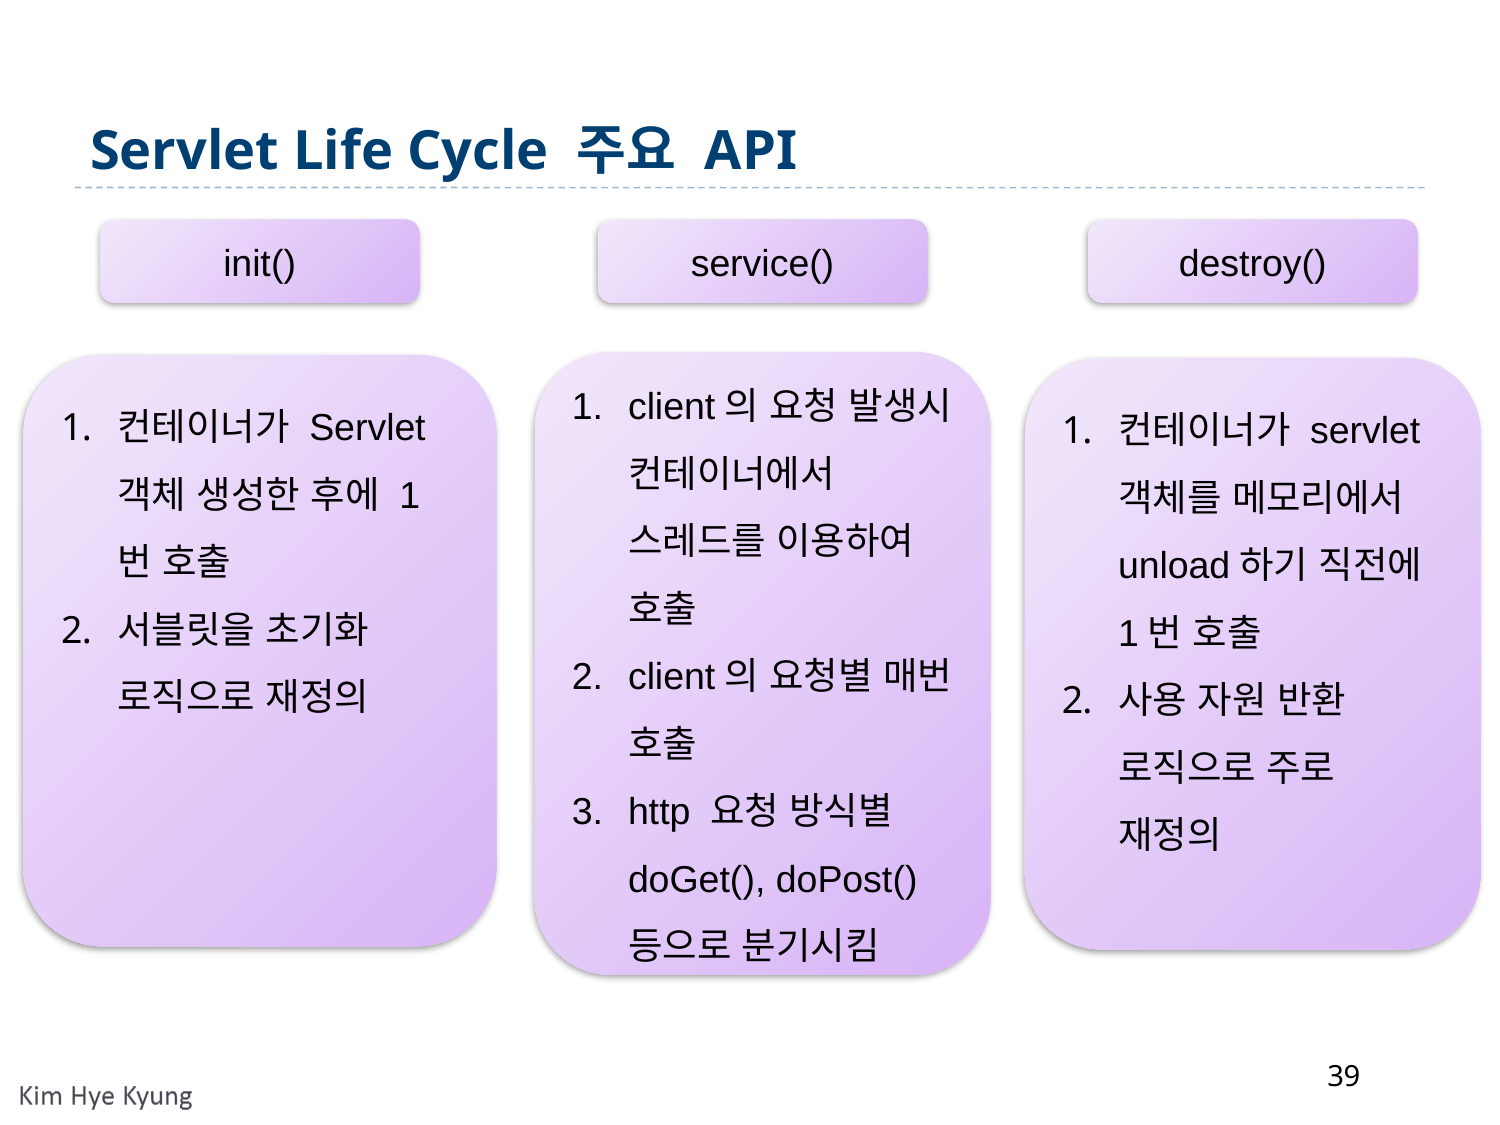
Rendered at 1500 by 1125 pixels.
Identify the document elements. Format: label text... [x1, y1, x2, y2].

text_box client의 요청 발생시 컨테이너에서 스레드를 이용하여 호출 client의 요청별 매번 호출 http 요청 방식별doGet(), doPost() 등으로 분기시킴 [533, 351, 992, 976]
text_box init() [99, 219, 421, 304]
text_box destroy() [1087, 219, 1419, 304]
slide_number 39 [1312, 1050, 1438, 1110]
text_box 컨테이너가 Servlet 객체 생성한 후에 1번 호출 서블릿을 초기화 로직으로 재정의 [22, 354, 497, 947]
picture [0, 1068, 578, 1125]
text_box service() [597, 219, 928, 304]
title Servlet Life Cycle 주요 API [75, 24, 1425, 188]
text_box 컨테이너가 servlet 객체를 메모리에서 unload하기 직전에 1번 호출 사용 자원 반환 로직으로 주로 재정의 [1024, 357, 1482, 951]
